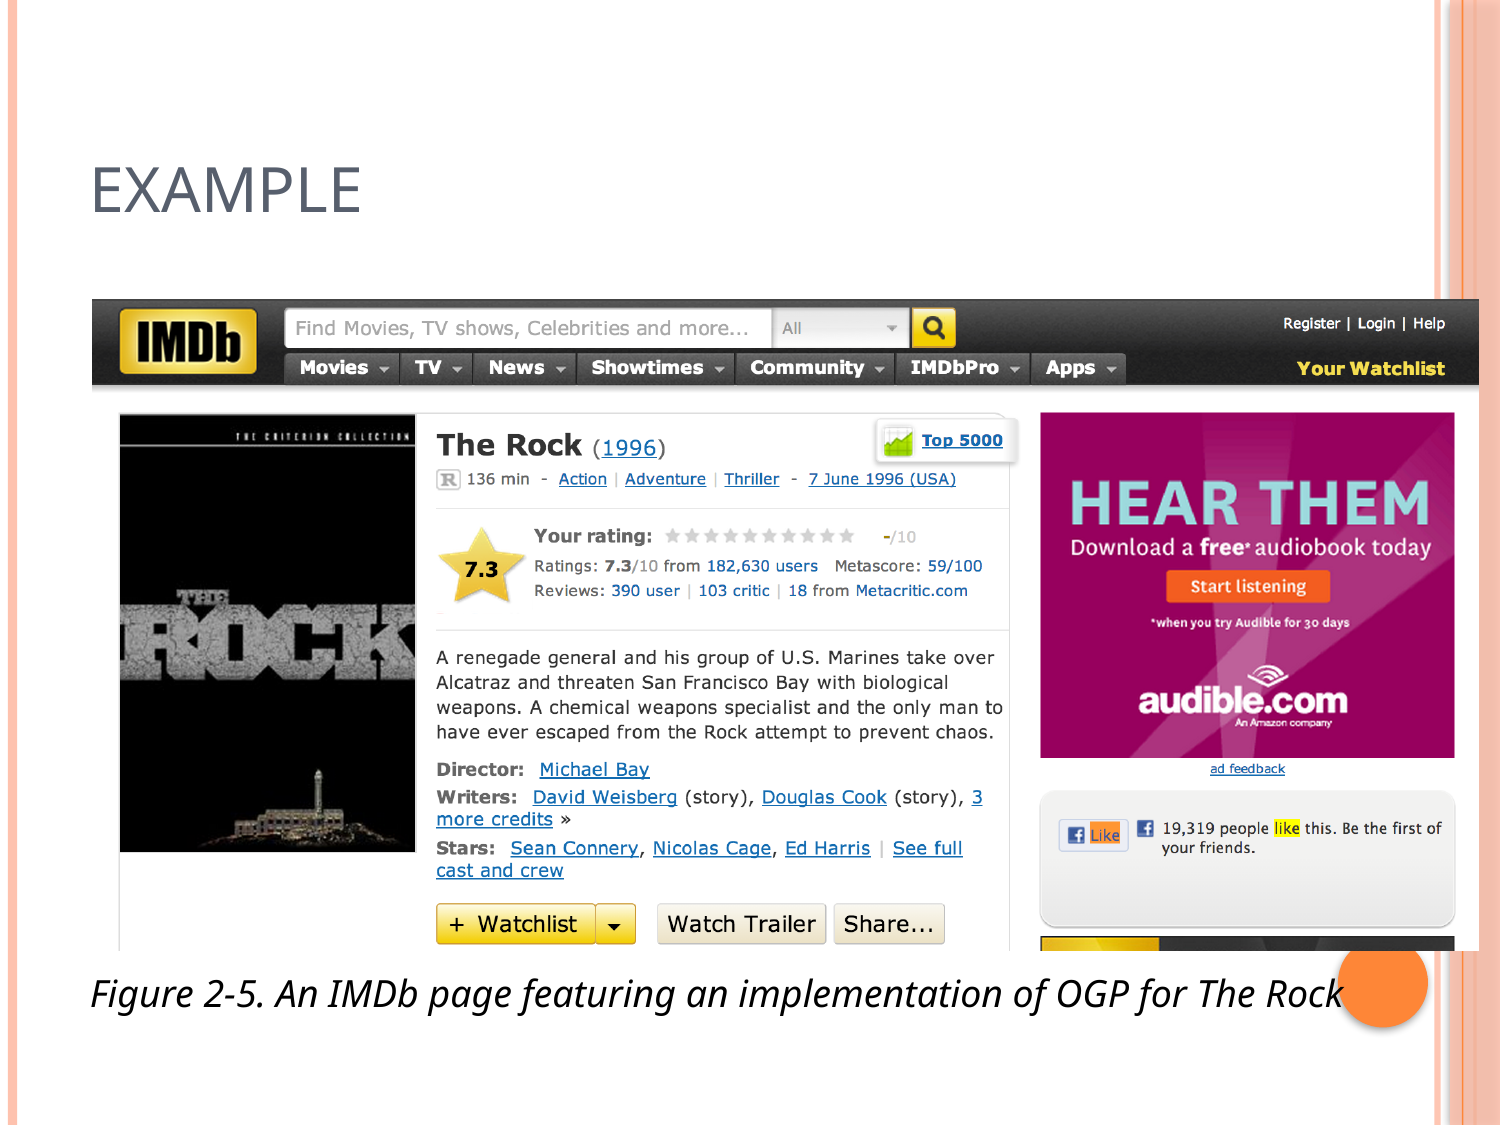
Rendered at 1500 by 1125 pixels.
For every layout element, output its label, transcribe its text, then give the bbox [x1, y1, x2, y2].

text_box Figure 2-5. An IMDb page featuring an implementation of OGP for The Rock [75, 962, 1450, 1023]
title Example [75, 45, 1300, 233]
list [92, 299, 1479, 952]
